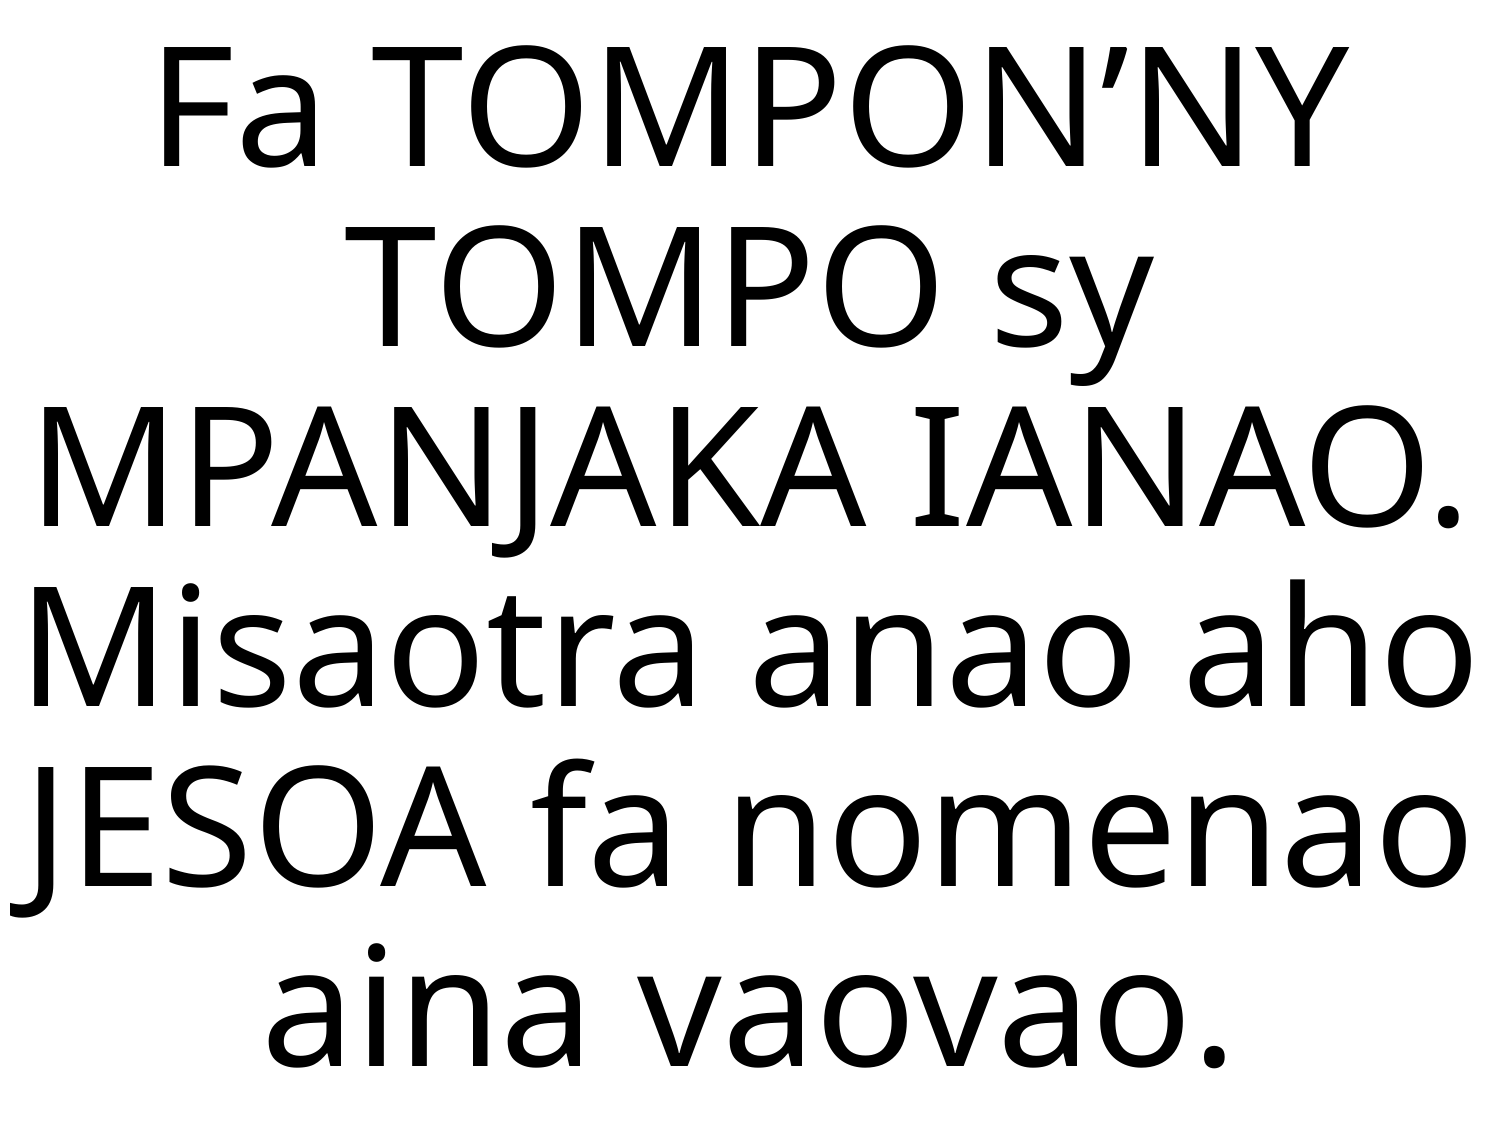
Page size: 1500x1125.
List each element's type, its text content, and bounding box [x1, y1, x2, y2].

title Fa TOMPON’NY TOMPO sy MPANJAKA IANAO. Misaotra anao aho JESOA fa nomenao aina vaovao. [0, 0, 1500, 1125]
